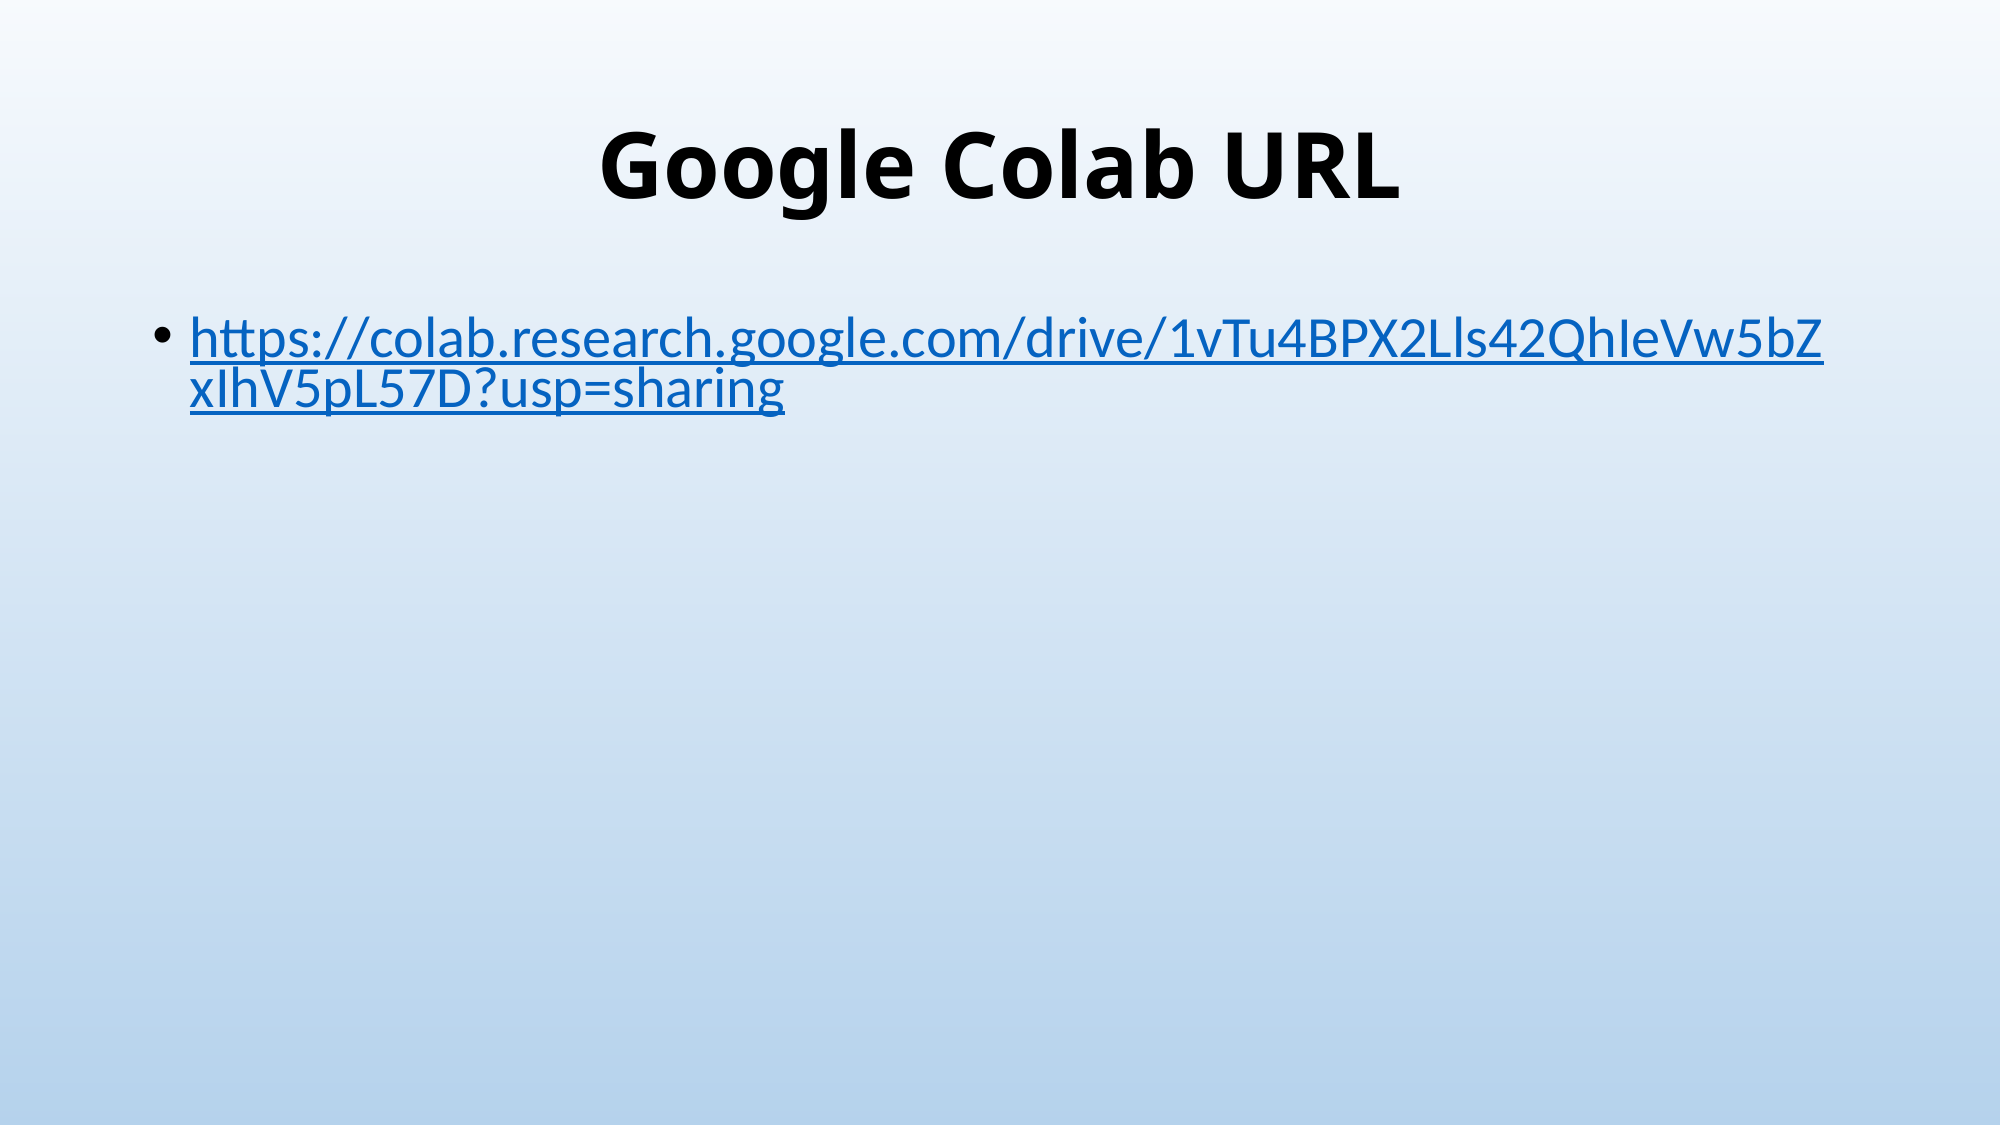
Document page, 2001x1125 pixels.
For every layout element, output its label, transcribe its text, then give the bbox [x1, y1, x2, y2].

title Google Colab URL [137, 59, 1863, 278]
list https://colab.research.google.com/drive/1vTu4BPX2Lls42QhIeVw5bZxIhV5pL57D?usp=sharing [137, 299, 1863, 1014]
